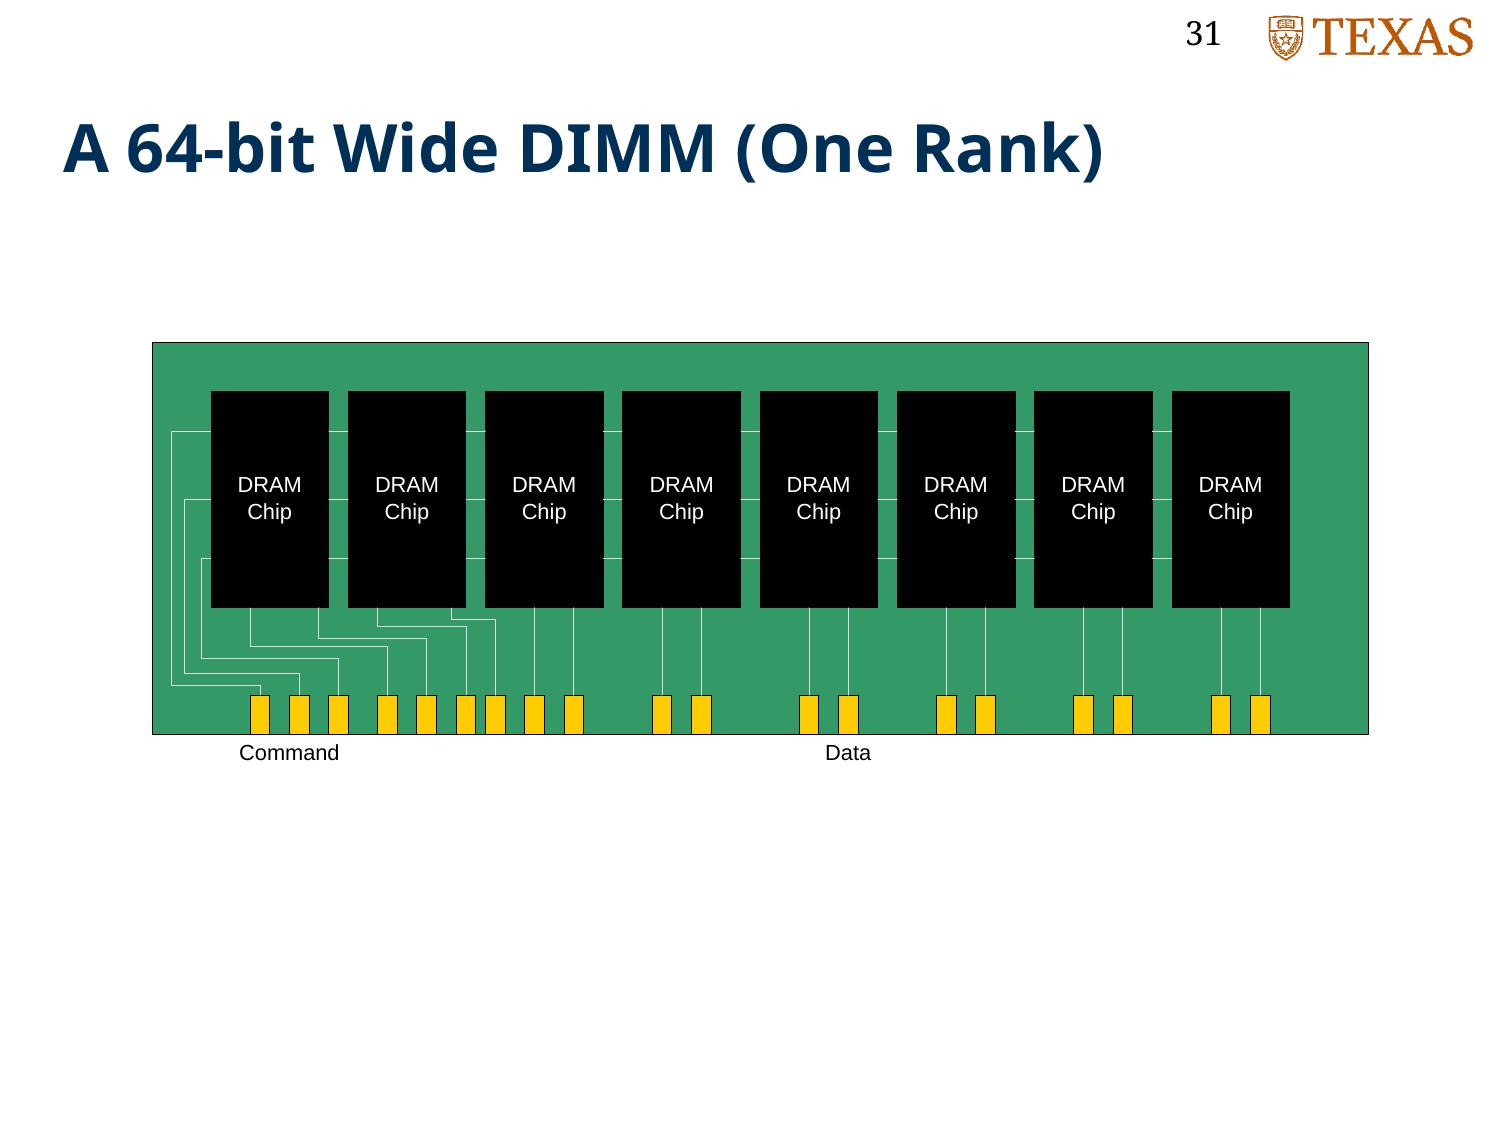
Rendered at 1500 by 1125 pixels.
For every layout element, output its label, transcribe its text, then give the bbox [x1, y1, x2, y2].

slide_number 31 [1100, 0, 1238, 73]
picture [1268, 12, 1474, 63]
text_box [148, 339, 1372, 771]
title A 64-bit Wide DIMM (One Rank) [63, 75, 1475, 223]
